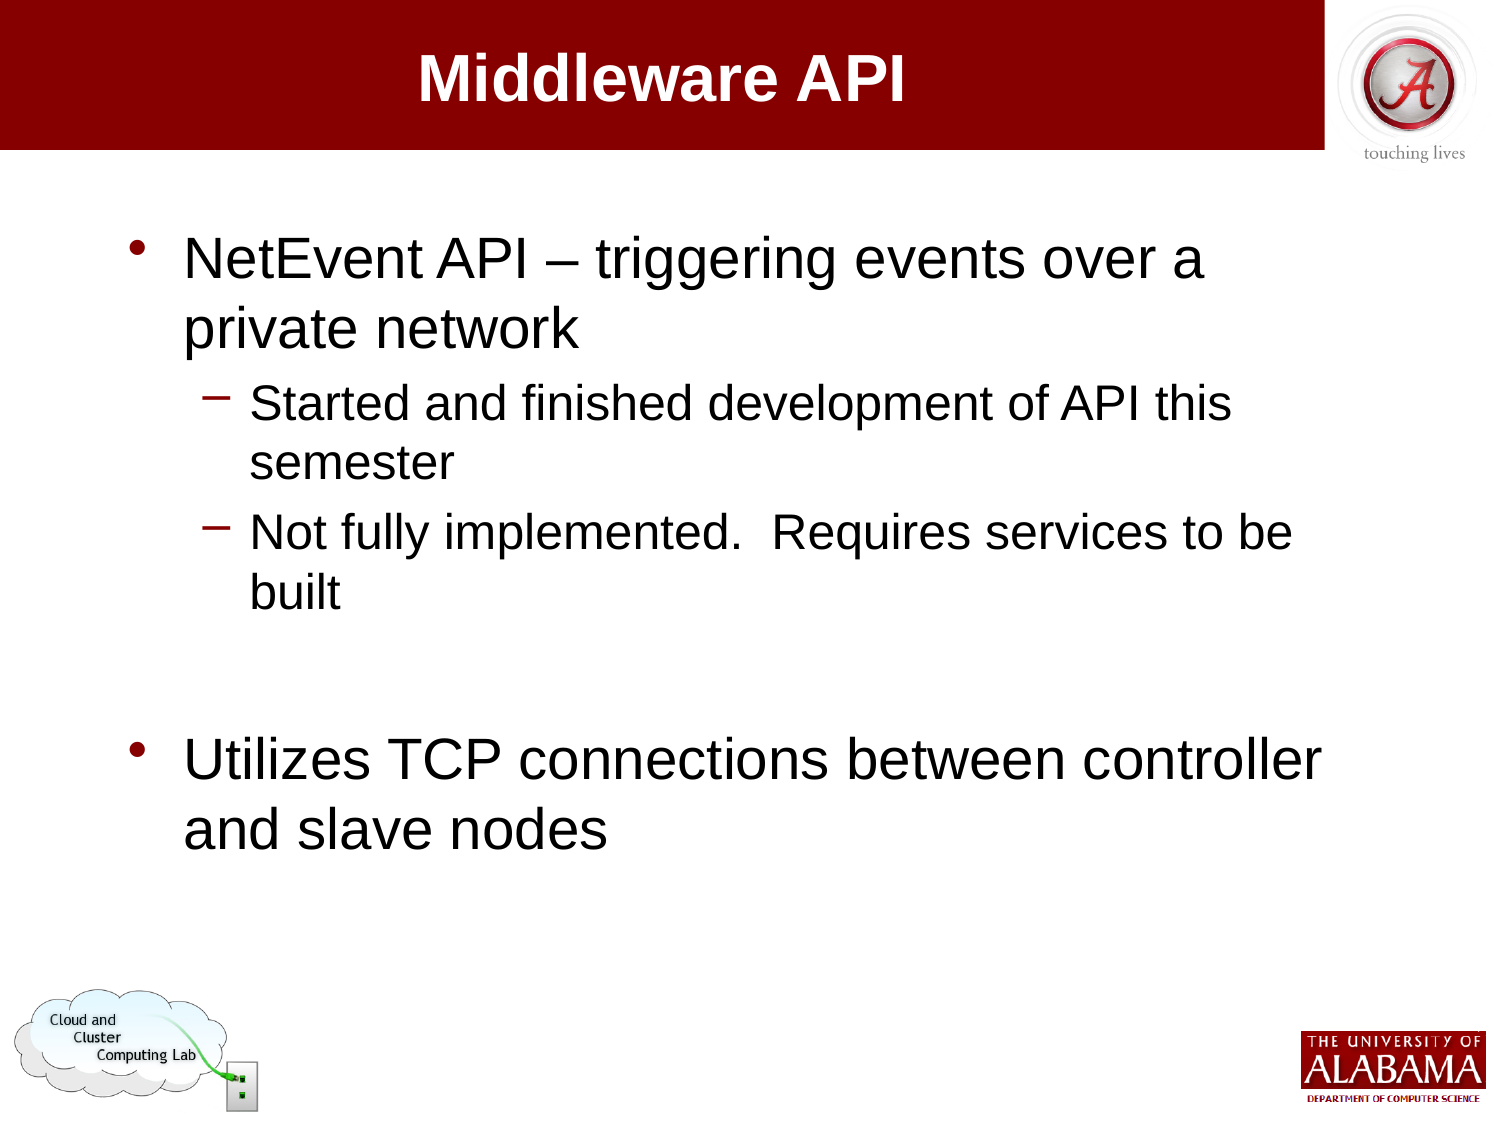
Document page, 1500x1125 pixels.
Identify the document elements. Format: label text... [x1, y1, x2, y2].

list NetEvent API – triggering events over a private network Started and finished development of API this semester Not fully implemented. Requires services to be built Utilizes TCP connections between controller and slave nodes [112, 212, 1388, 1000]
picture [12, 987, 259, 1113]
picture [1324, 0, 1500, 171]
picture [1301, 1031, 1486, 1107]
title Middleware API [0, 0, 1325, 150]
